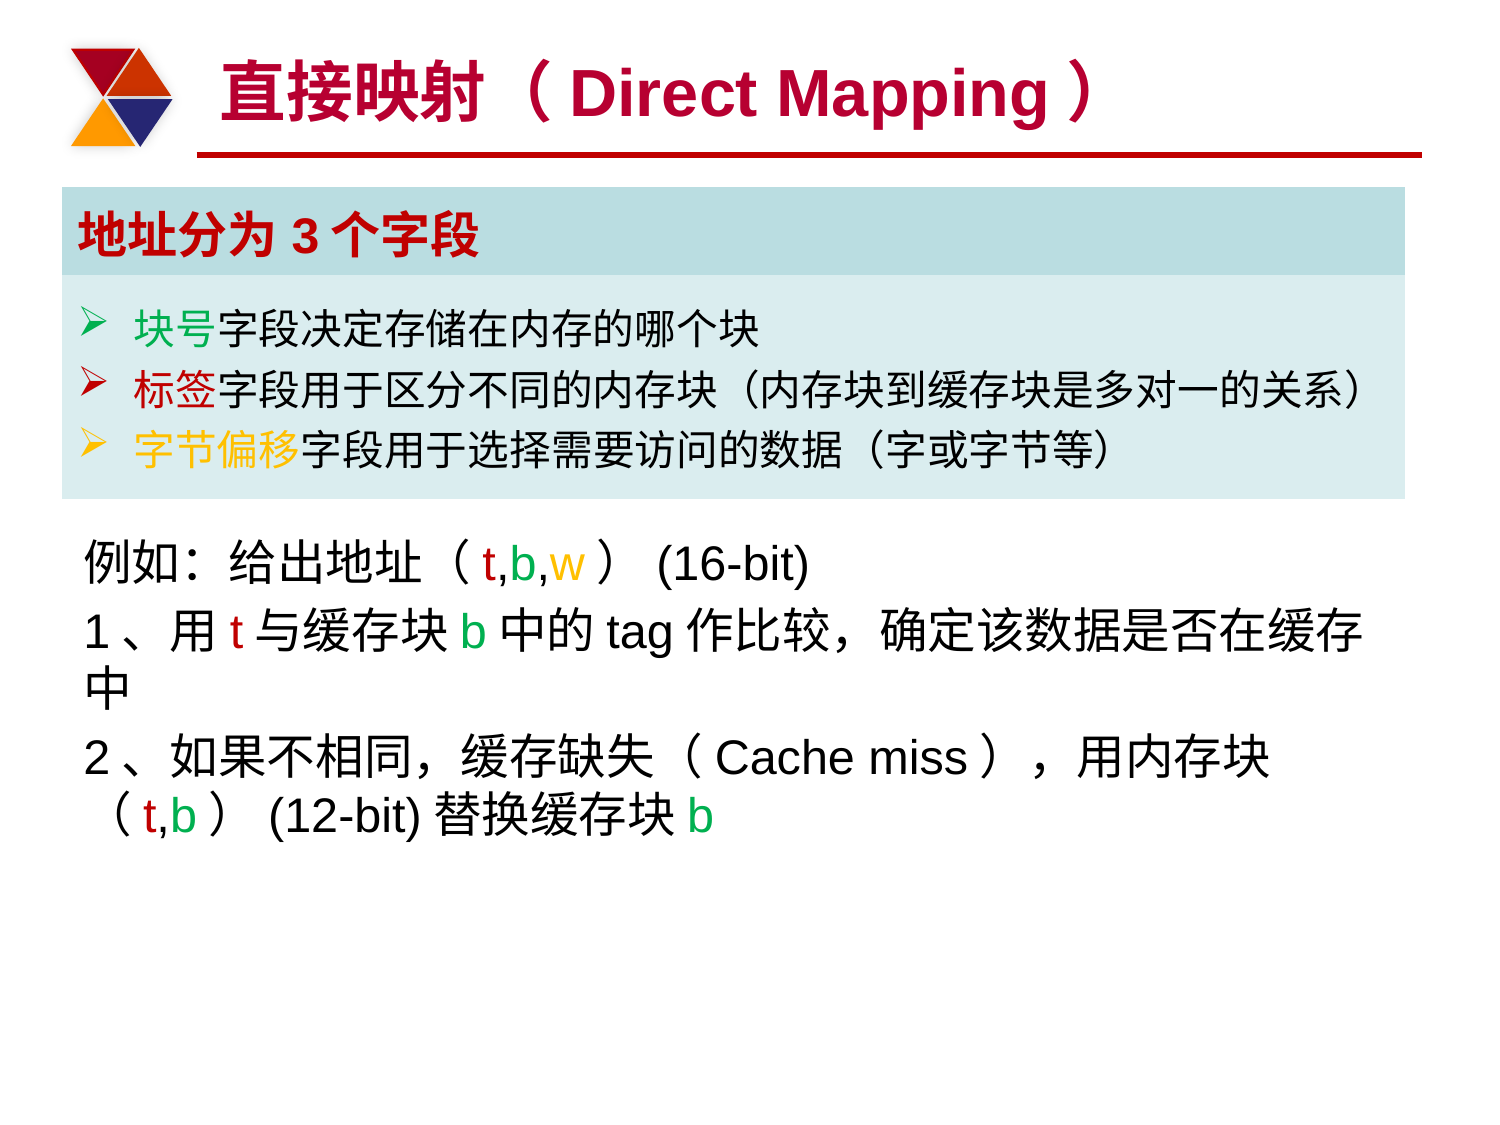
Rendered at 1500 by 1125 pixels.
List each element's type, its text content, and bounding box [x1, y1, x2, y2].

table_header 地址分为3个字段 [62, 187, 1405, 275]
table_cell 块号字段决定存储在内存的哪个块 标签字段用于区分不同的内存块（内存块到缓存块是多对一的关系） 字节偏移字段用于选择需要访问的数据（字或字节等） [62, 275, 1405, 499]
list 例如：给出地址（t,b,w）(16-bit) 1、用t与缓存块b中的tag作比较，确定该数据是否在缓存中 2、如果不相同，缓存缺失（Cache miss），用内存块（t,b）(12-bit)替换缓存块b [68, 525, 1412, 850]
title 直接映射（Direct Mapping） [204, 36, 1405, 137]
